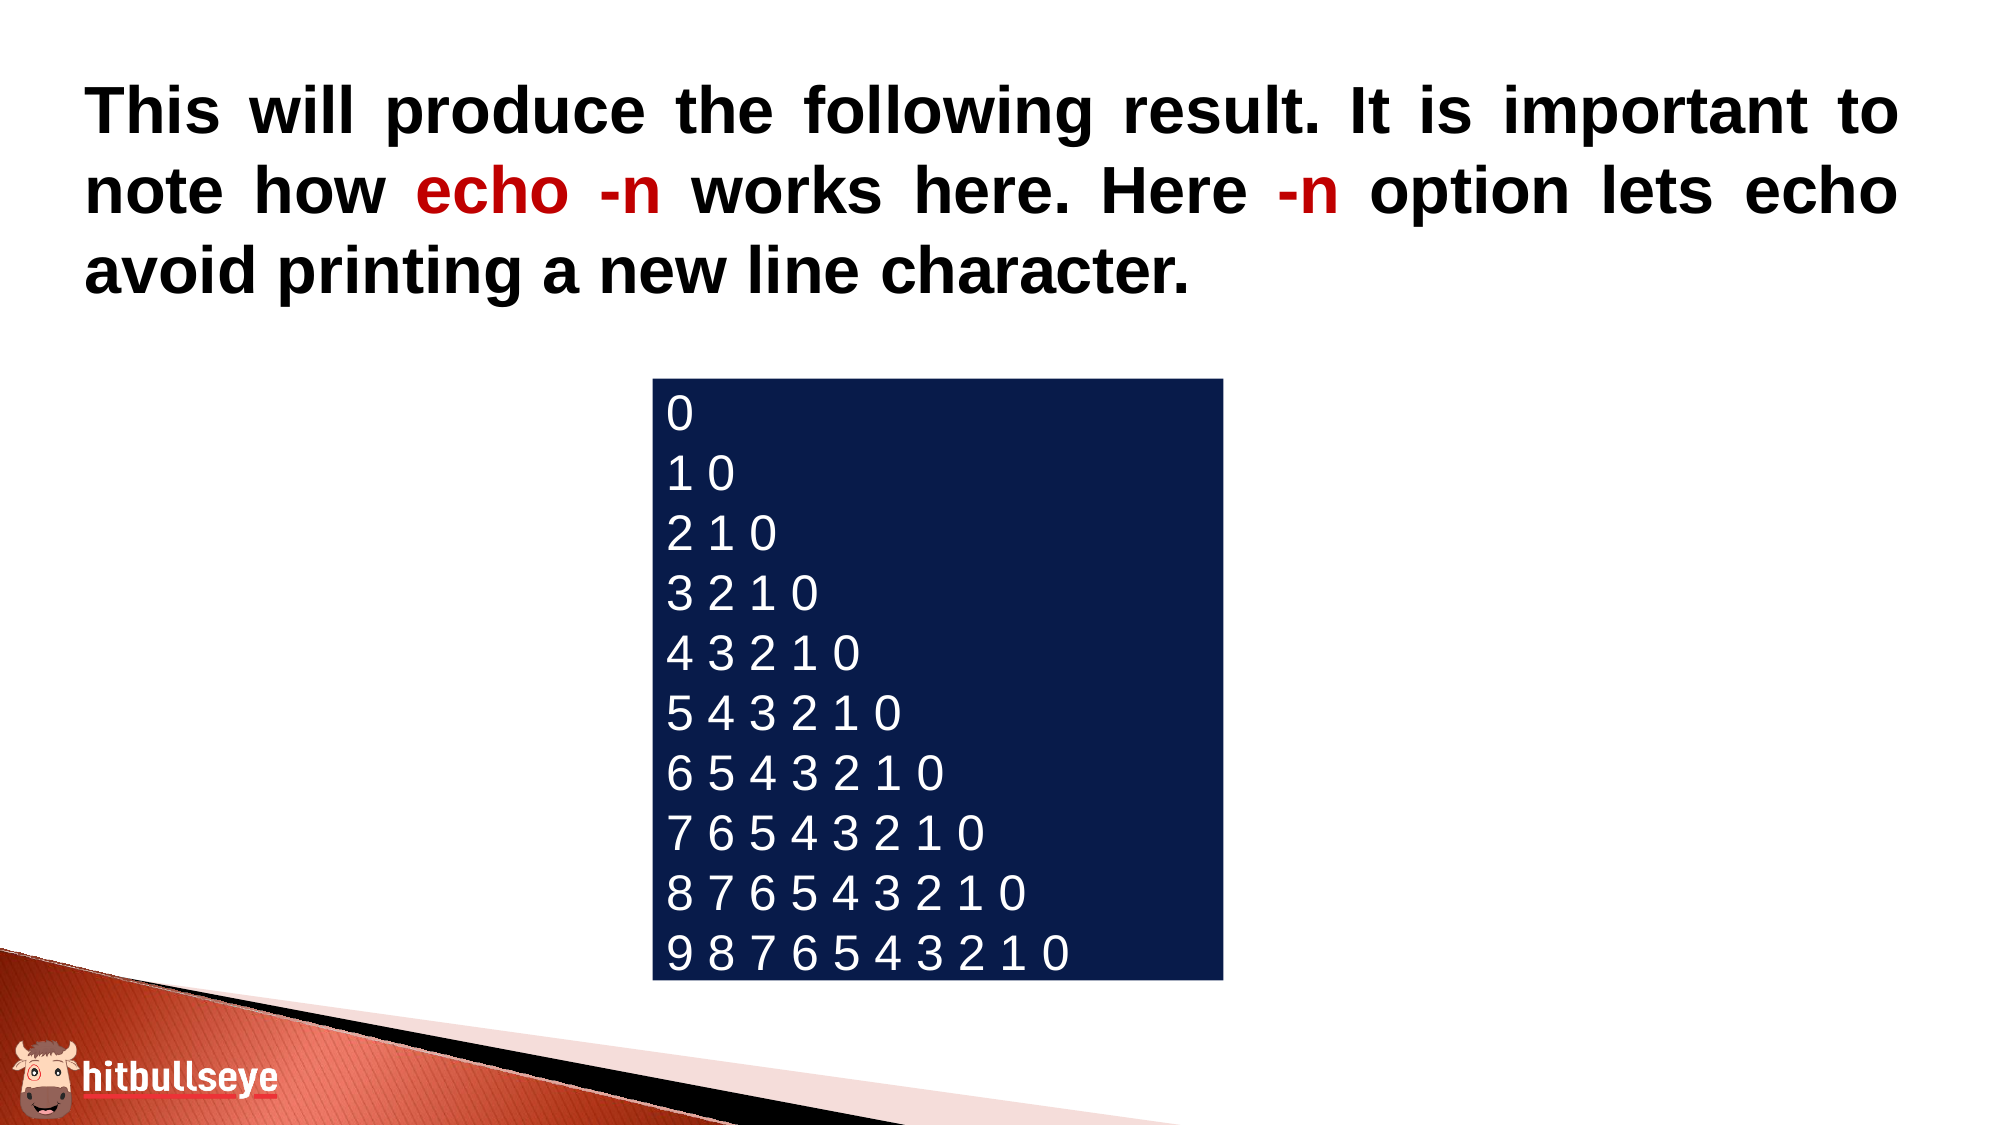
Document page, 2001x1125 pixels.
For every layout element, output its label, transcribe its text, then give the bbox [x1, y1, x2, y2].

title This will produce the following result. It is important to note how echo -n works here. Here -n option lets echo avoid printing a new line character. [82, 65, 1929, 308]
text_box 0 1 0 2 1 0 3 2 1 0 4 3 2 1 0 5 4 3 2 1 0 6 5 4 3 2 1 0 7 6 5 4 3 2 1 0 8 7 6 5 4 3 2 1 0 9 8 7 6 5 4 3 2 1 0 [652, 378, 1224, 981]
picture [0, 948, 743, 1125]
